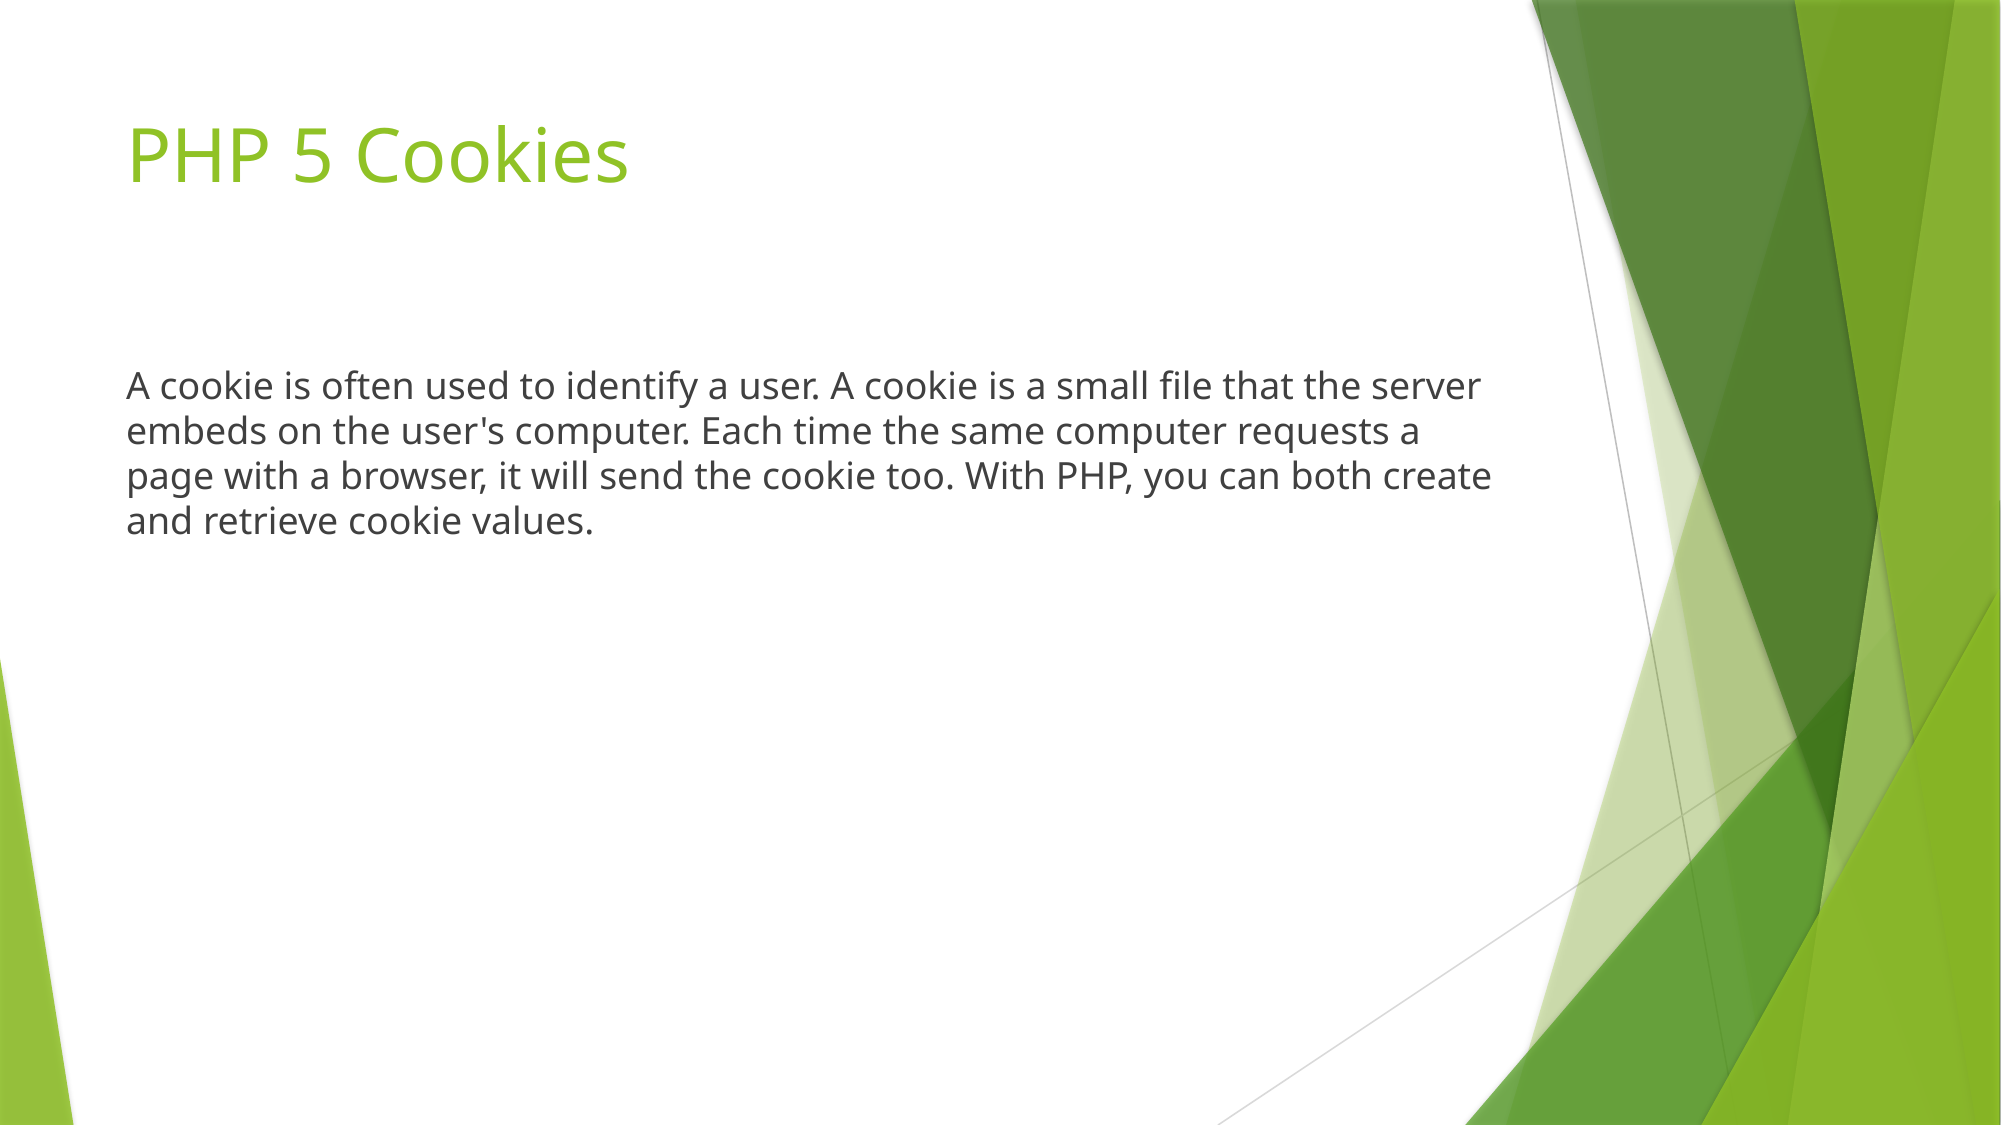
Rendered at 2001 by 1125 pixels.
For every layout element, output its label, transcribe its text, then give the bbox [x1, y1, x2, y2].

title PHP 5 Cookies [111, 99, 1522, 317]
list A cookie is often used to identify a user. A cookie is a small file that the server embeds on the user's computer. Each time the same computer requests a page with a browser, it will send the cookie too. With PHP, you can both create and retrieve cookie values. [111, 354, 1522, 992]
